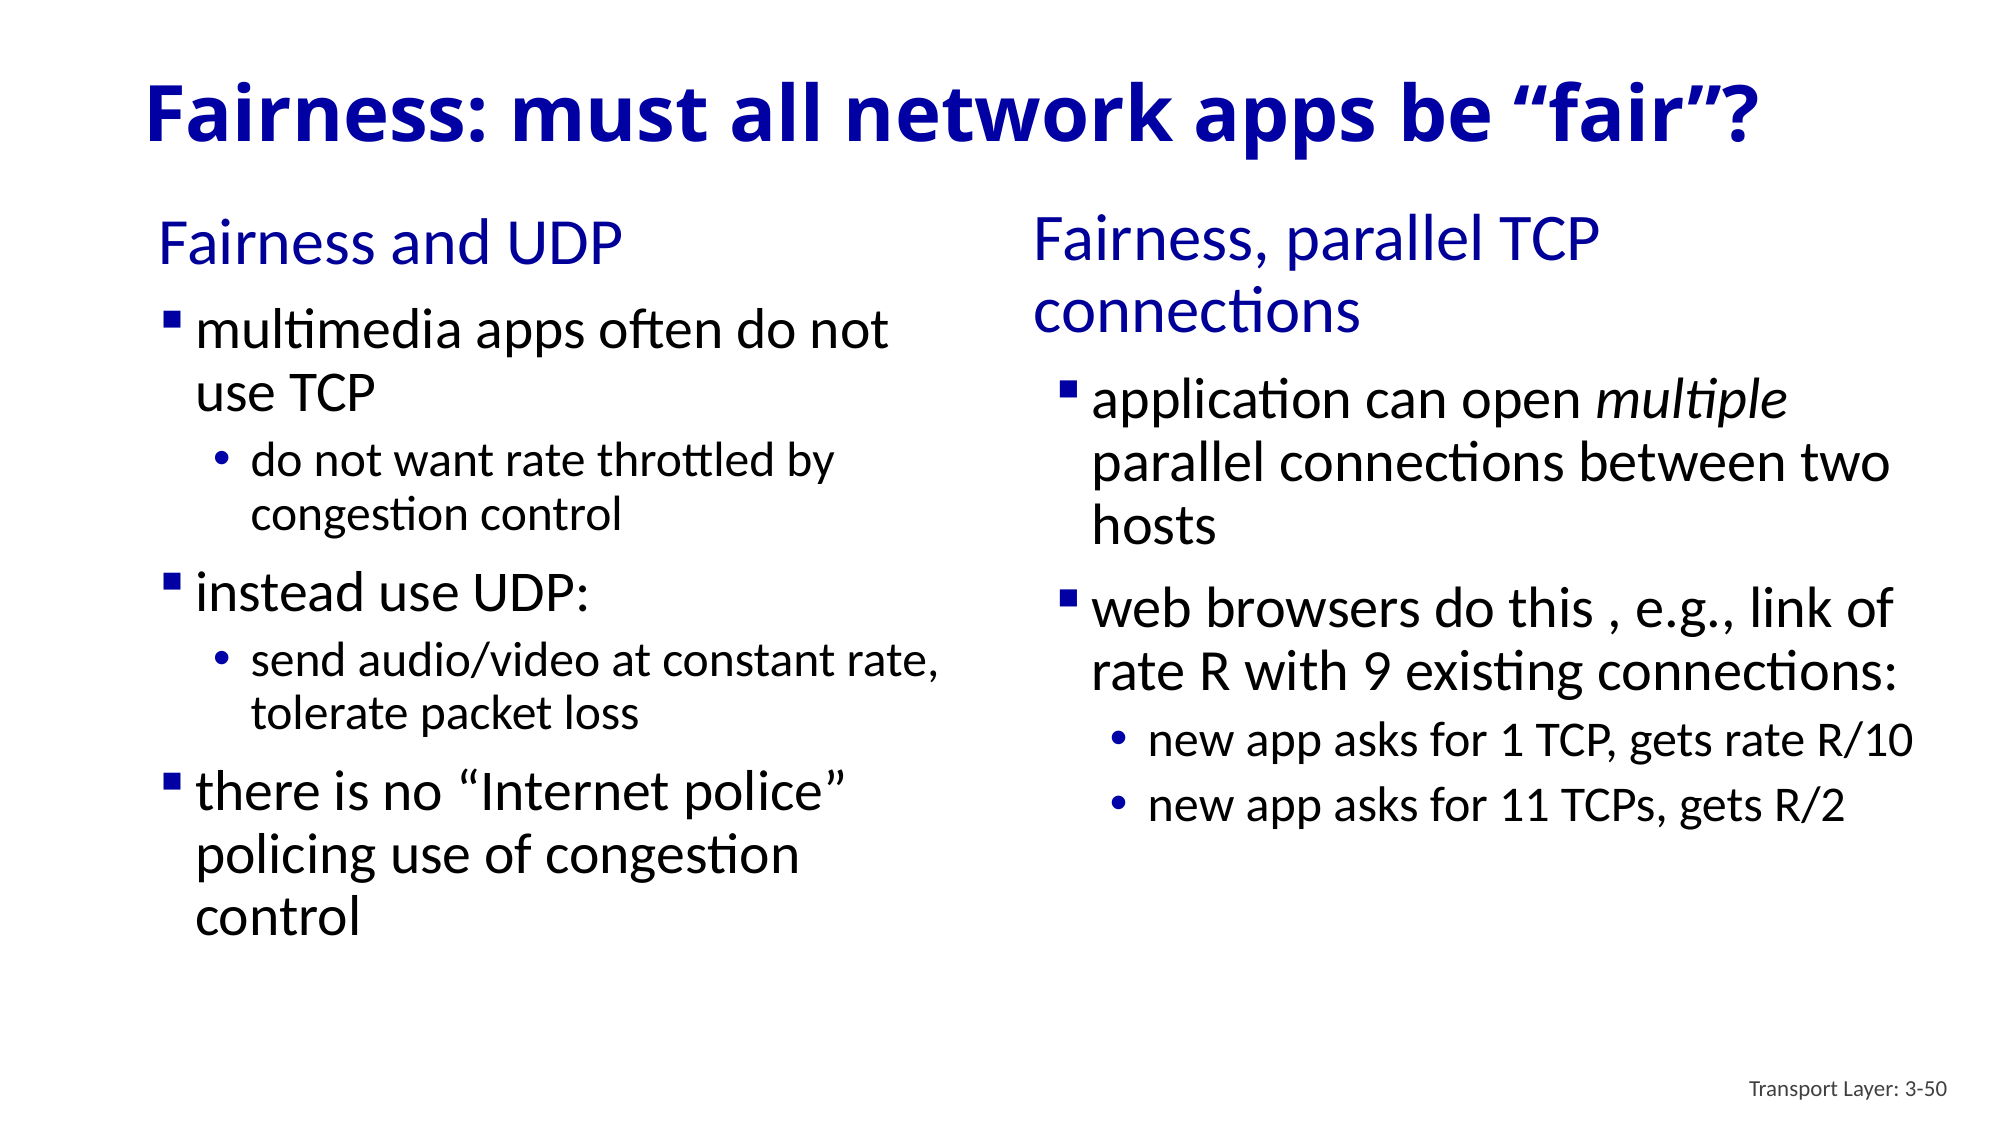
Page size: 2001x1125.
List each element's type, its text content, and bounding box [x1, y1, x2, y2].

text_box Fairness and UDP multimedia apps often do not use TCP do not want rate throttled by congestion control instead use UDP: send audio/video at constant rate, tolerate packet loss there is no “Internet police” policing use of congestion control [122, 199, 977, 963]
title Fairness: must all network apps be “fair”? [128, 42, 1906, 190]
text_box Fairness, parallel TCP connections application can open multiple parallel connections between two hosts web browsers do this , e.g., link of rate R with 9 existing connections: new app asks for 1 TCP, gets rate R/10 new app asks for 11 TCPs, gets R/2 [1018, 195, 1934, 1027]
slide_number Transport Layer: 3-50 [1512, 1056, 1963, 1117]
